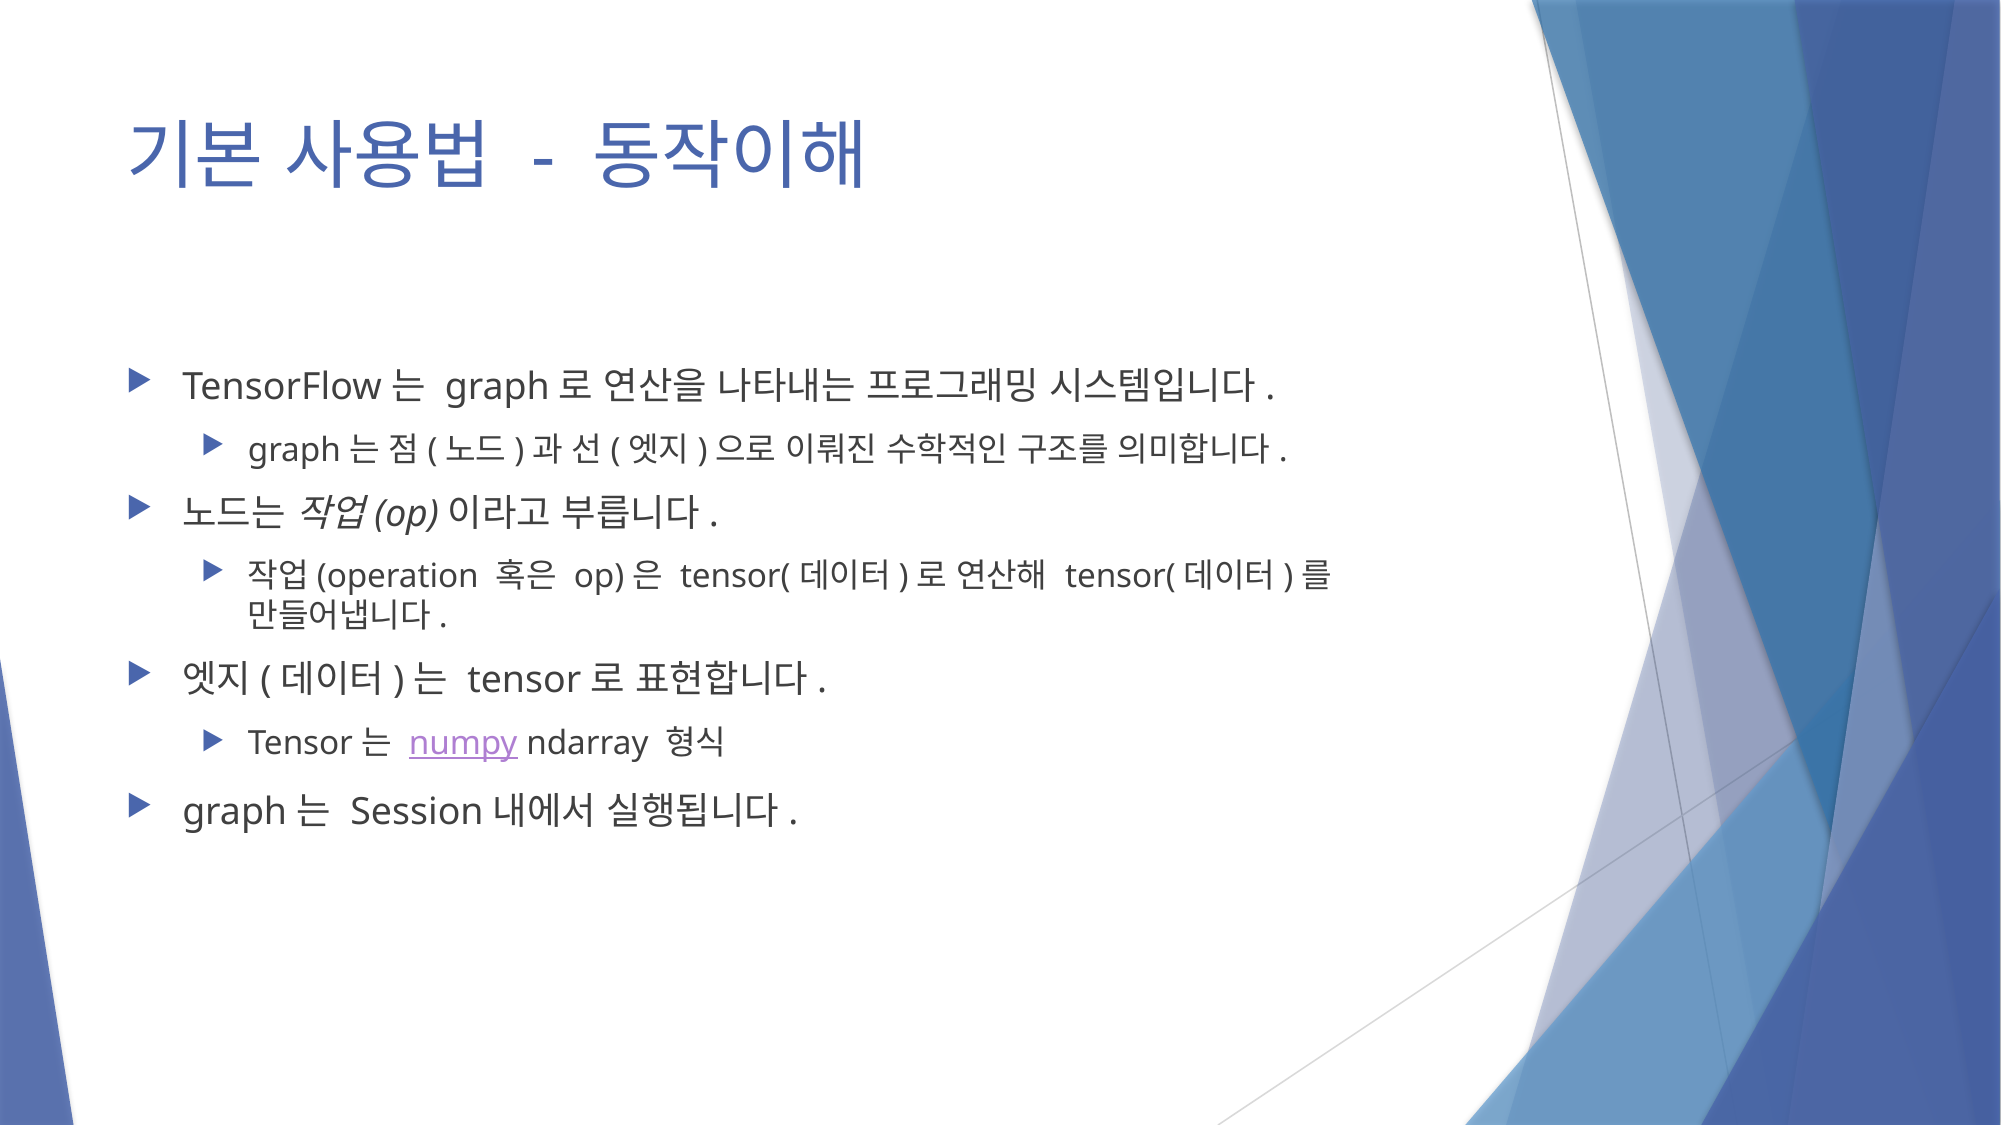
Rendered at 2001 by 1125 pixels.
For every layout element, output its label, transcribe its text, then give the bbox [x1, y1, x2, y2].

title 기본 사용법 - 동작이해 [111, 99, 1522, 317]
list TensorFlow는 graph로 연산을 나타내는 프로그래밍 시스템입니다. graph는 점(노드)과 선(엣지)으로 이뤄진 수학적인 구조를 의미합니다. 노드는 작업(op)이라고 부릅니다. 작업(operation 혹은 op)은 tensor(데이터)로 연산해 tensor(데이터)를 만들어냅니다. 엣지(데이터)는 tensor로 표현합니다. Tensor는 numpy ndarray 형식 graph는 Session내에서 실행됩니다. [111, 354, 1522, 992]
